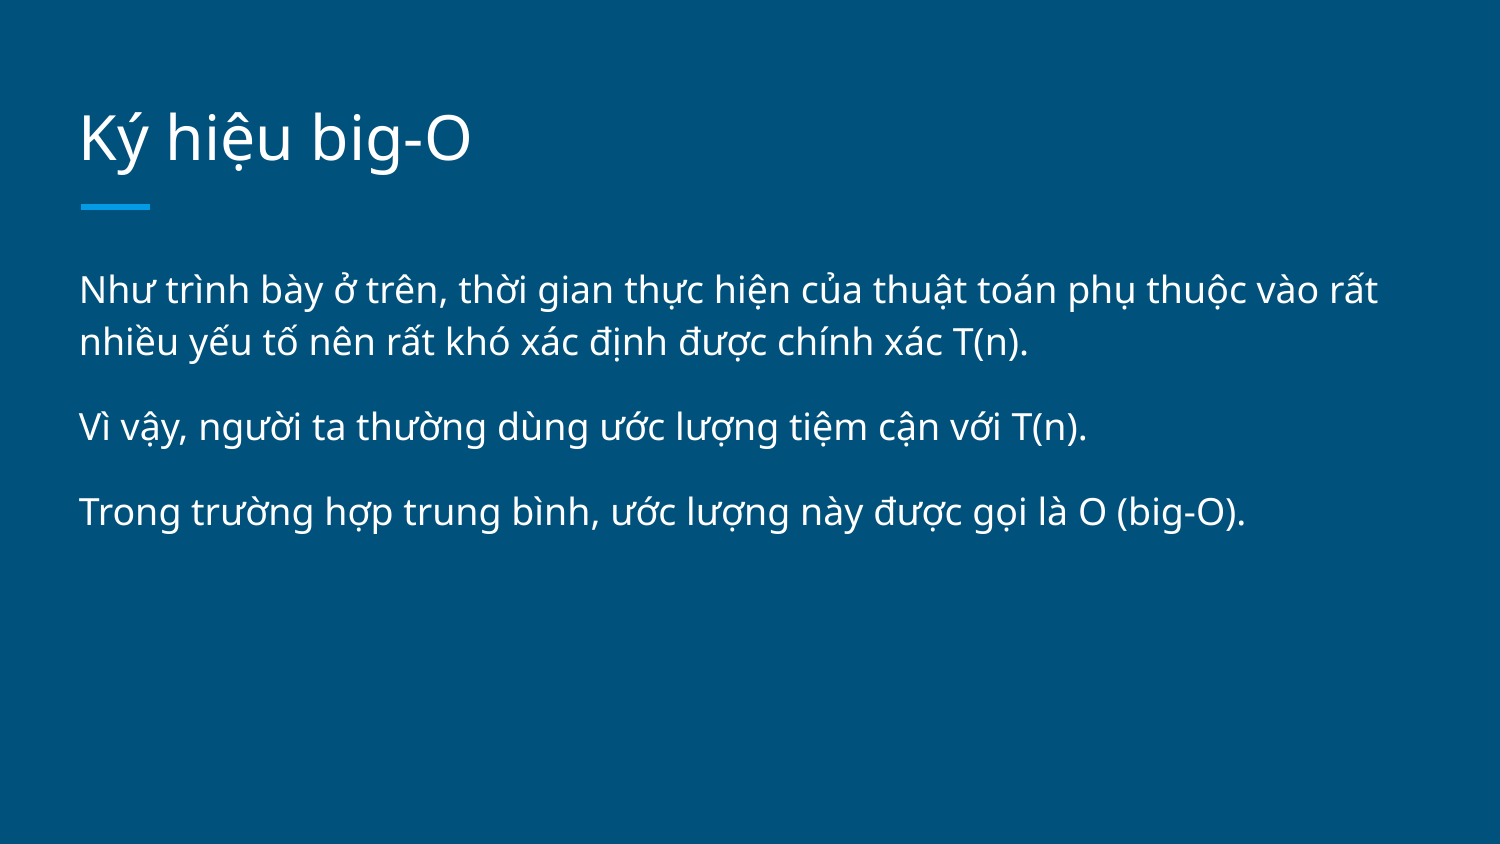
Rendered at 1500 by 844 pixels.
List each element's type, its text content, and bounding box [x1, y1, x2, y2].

title Ký hiệu big-O [63, 75, 1437, 188]
list Như trình bày ở trên, thời gian thực hiện của thuật toán phụ thuộc vào rất nhiều yếu tố nên rất khó xác định được chính xác T(n). Vì vậy, người ta thường dùng ước lượng tiệm cận với T(n). Trong trường hợp trung bình, ước lượng này được gọi là O (big-O). [63, 244, 1437, 750]
